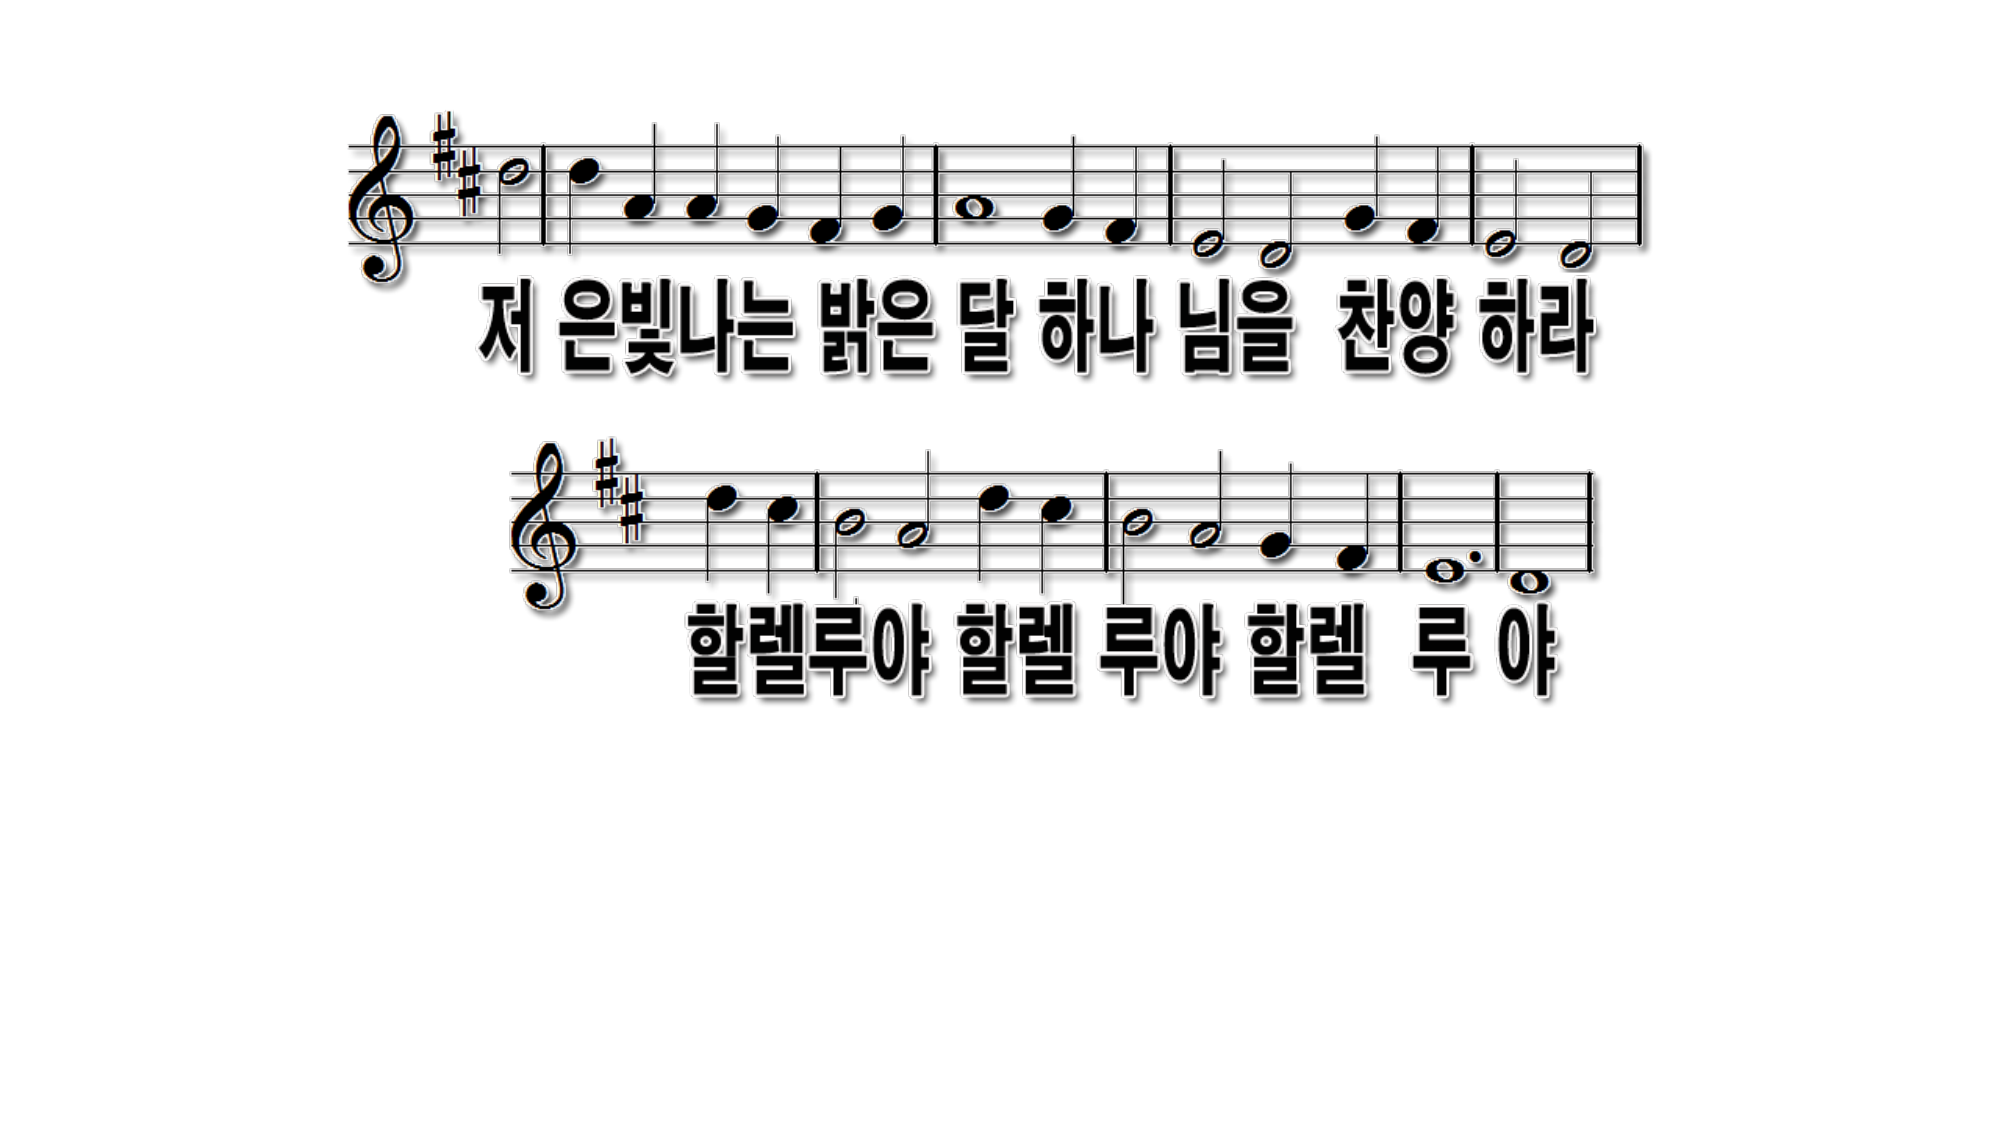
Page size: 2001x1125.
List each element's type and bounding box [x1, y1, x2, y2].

picture [249, 0, 1750, 938]
